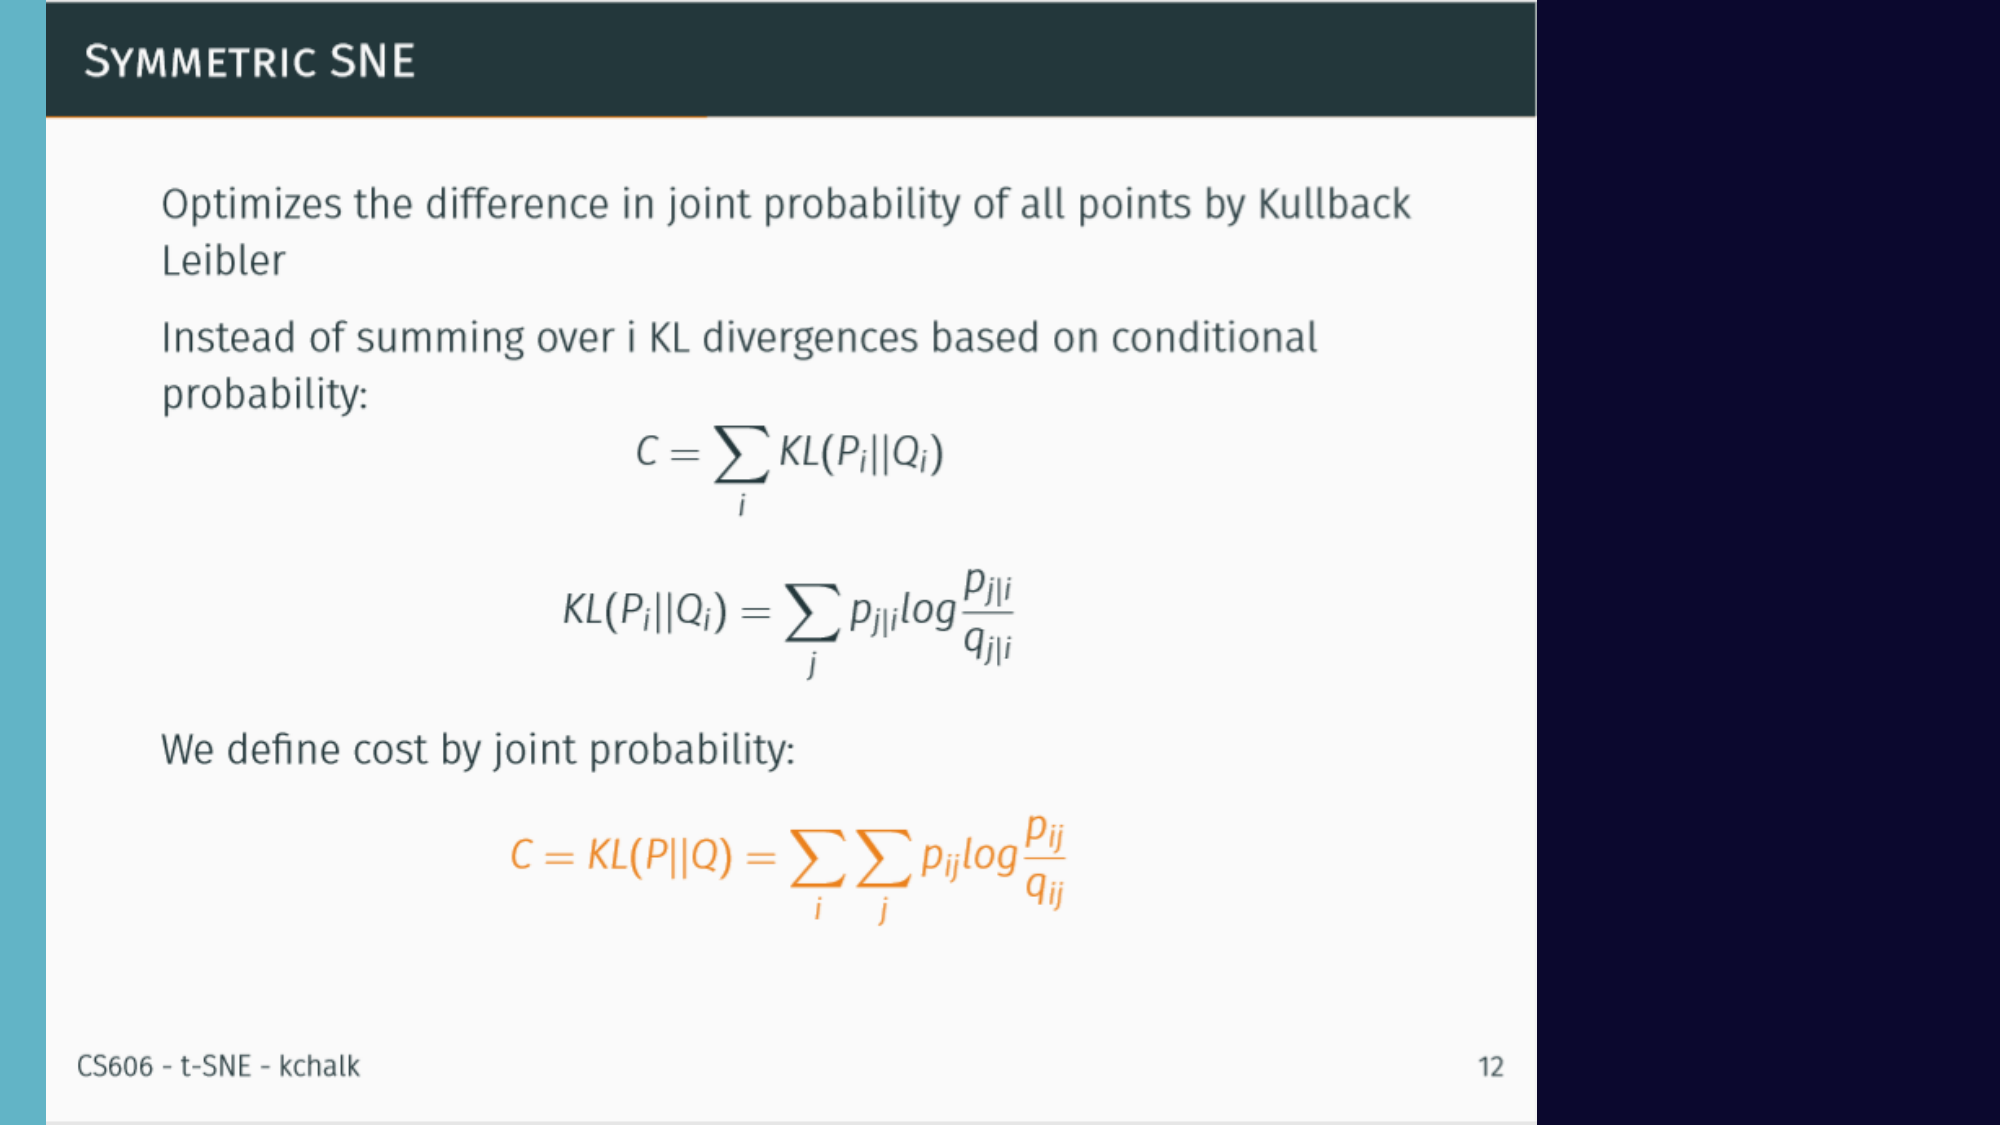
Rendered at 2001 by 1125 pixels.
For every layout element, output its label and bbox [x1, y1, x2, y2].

picture [46, 0, 1537, 1125]
